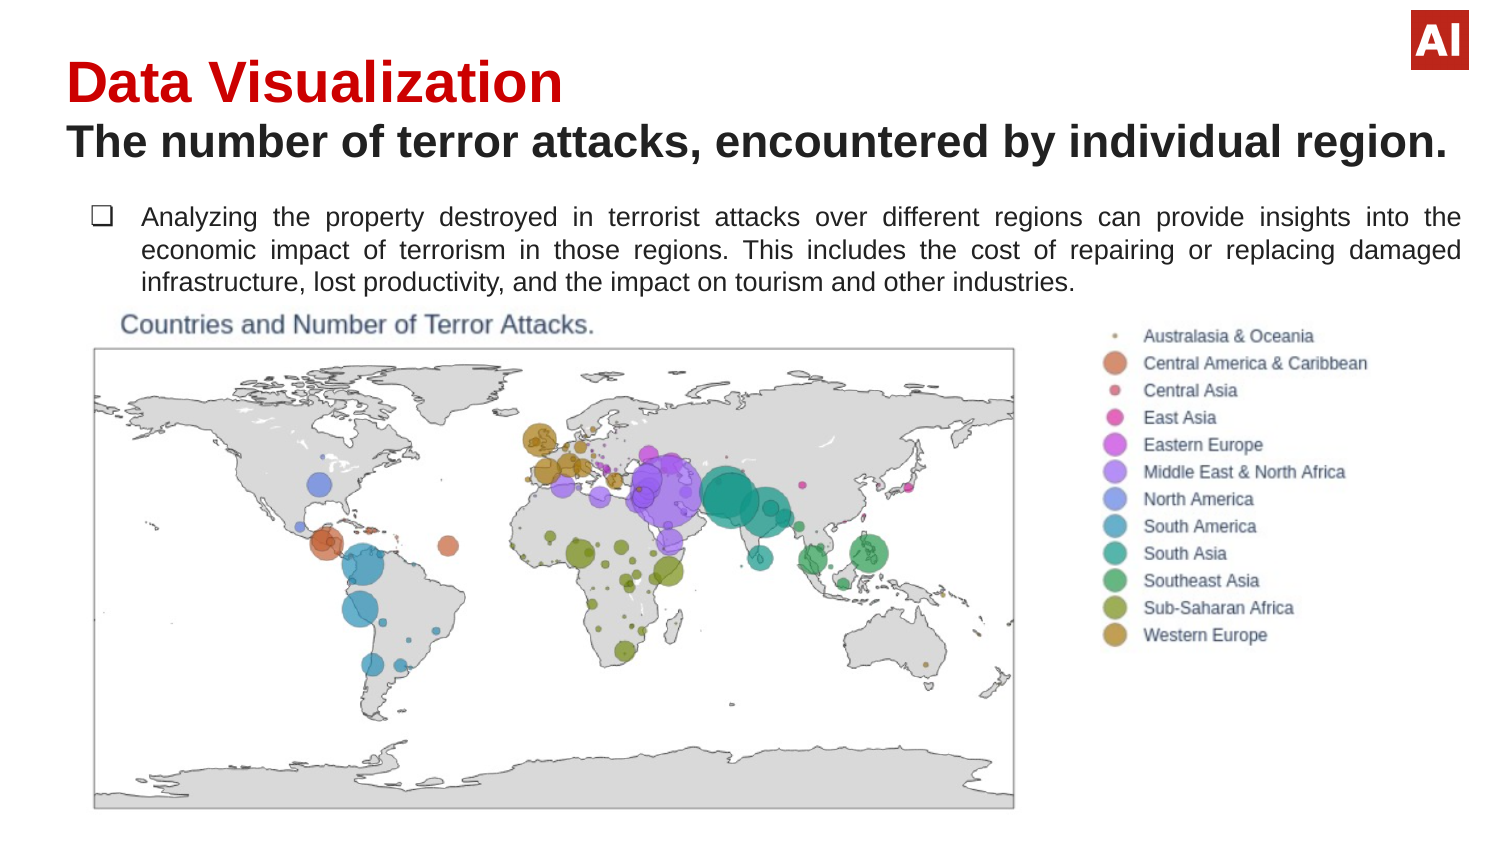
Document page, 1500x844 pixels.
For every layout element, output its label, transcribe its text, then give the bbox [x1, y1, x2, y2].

picture [1411, 10, 1469, 70]
picture [1100, 313, 1381, 655]
picture [81, 305, 1026, 822]
title Data Visualization [51, 28, 1449, 97]
text_box The number of terror attacks, encountered by individual region. Analyzing the property destroyed in terrorist attacks over different regions can provide insights into the economic impact of terrorism in those regions. This includes the cost of repairing or replacing damaged infrastructure, lost productivity, and the impact on tourism and other industries. [51, 97, 1476, 312]
